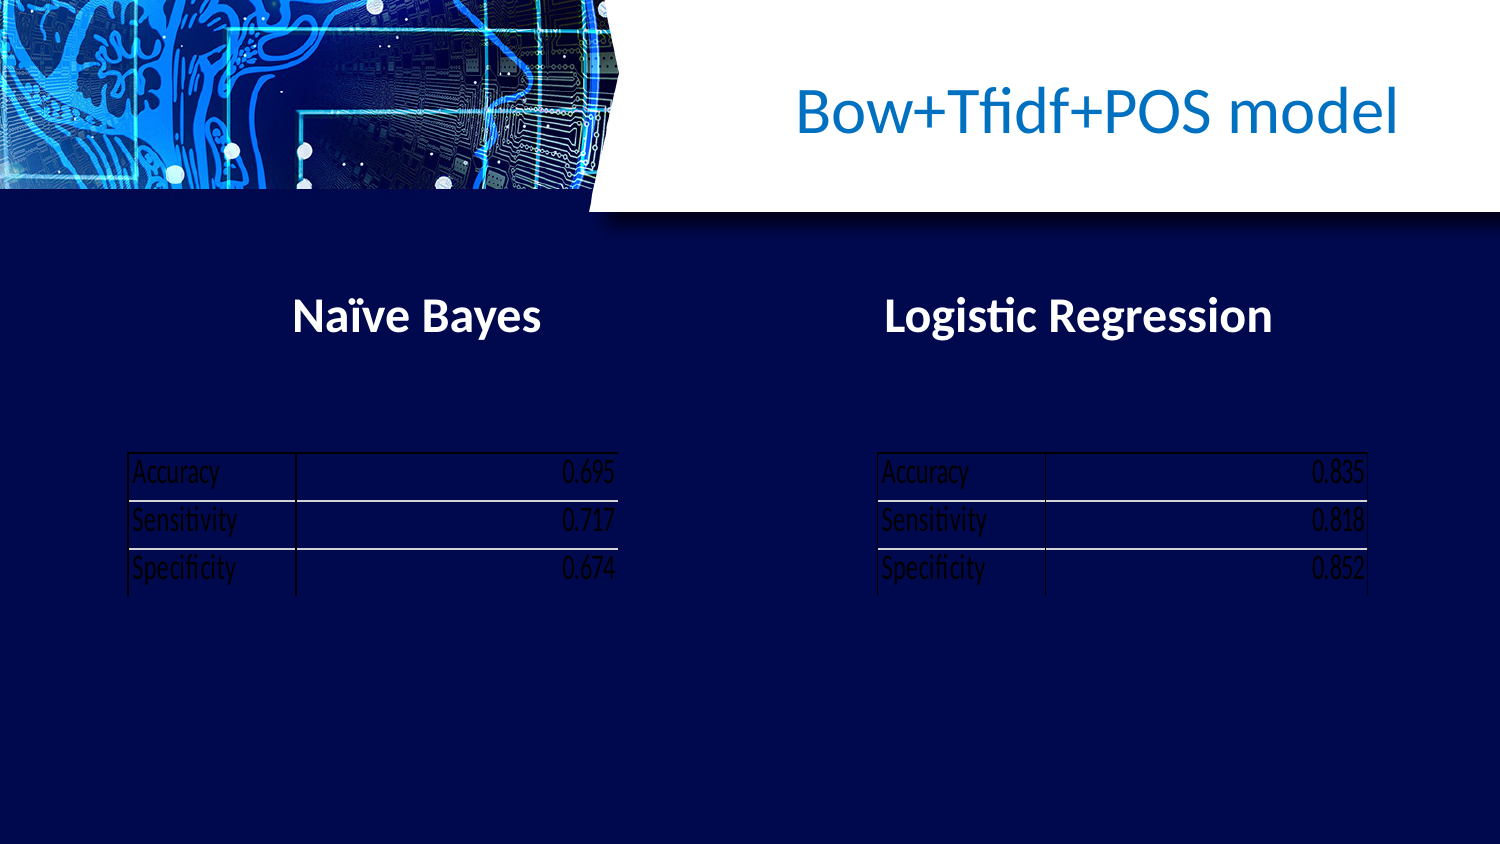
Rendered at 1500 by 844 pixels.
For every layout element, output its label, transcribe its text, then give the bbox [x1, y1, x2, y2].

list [127, 451, 620, 599]
title Bow+Tfidf+POS model [87, 44, 1416, 170]
picture [150, 170, 164, 179]
list Naïve Bayes [85, 271, 747, 351]
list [876, 451, 1370, 599]
list Logistic Regression [747, 271, 1411, 351]
picture [0, 0, 1500, 844]
